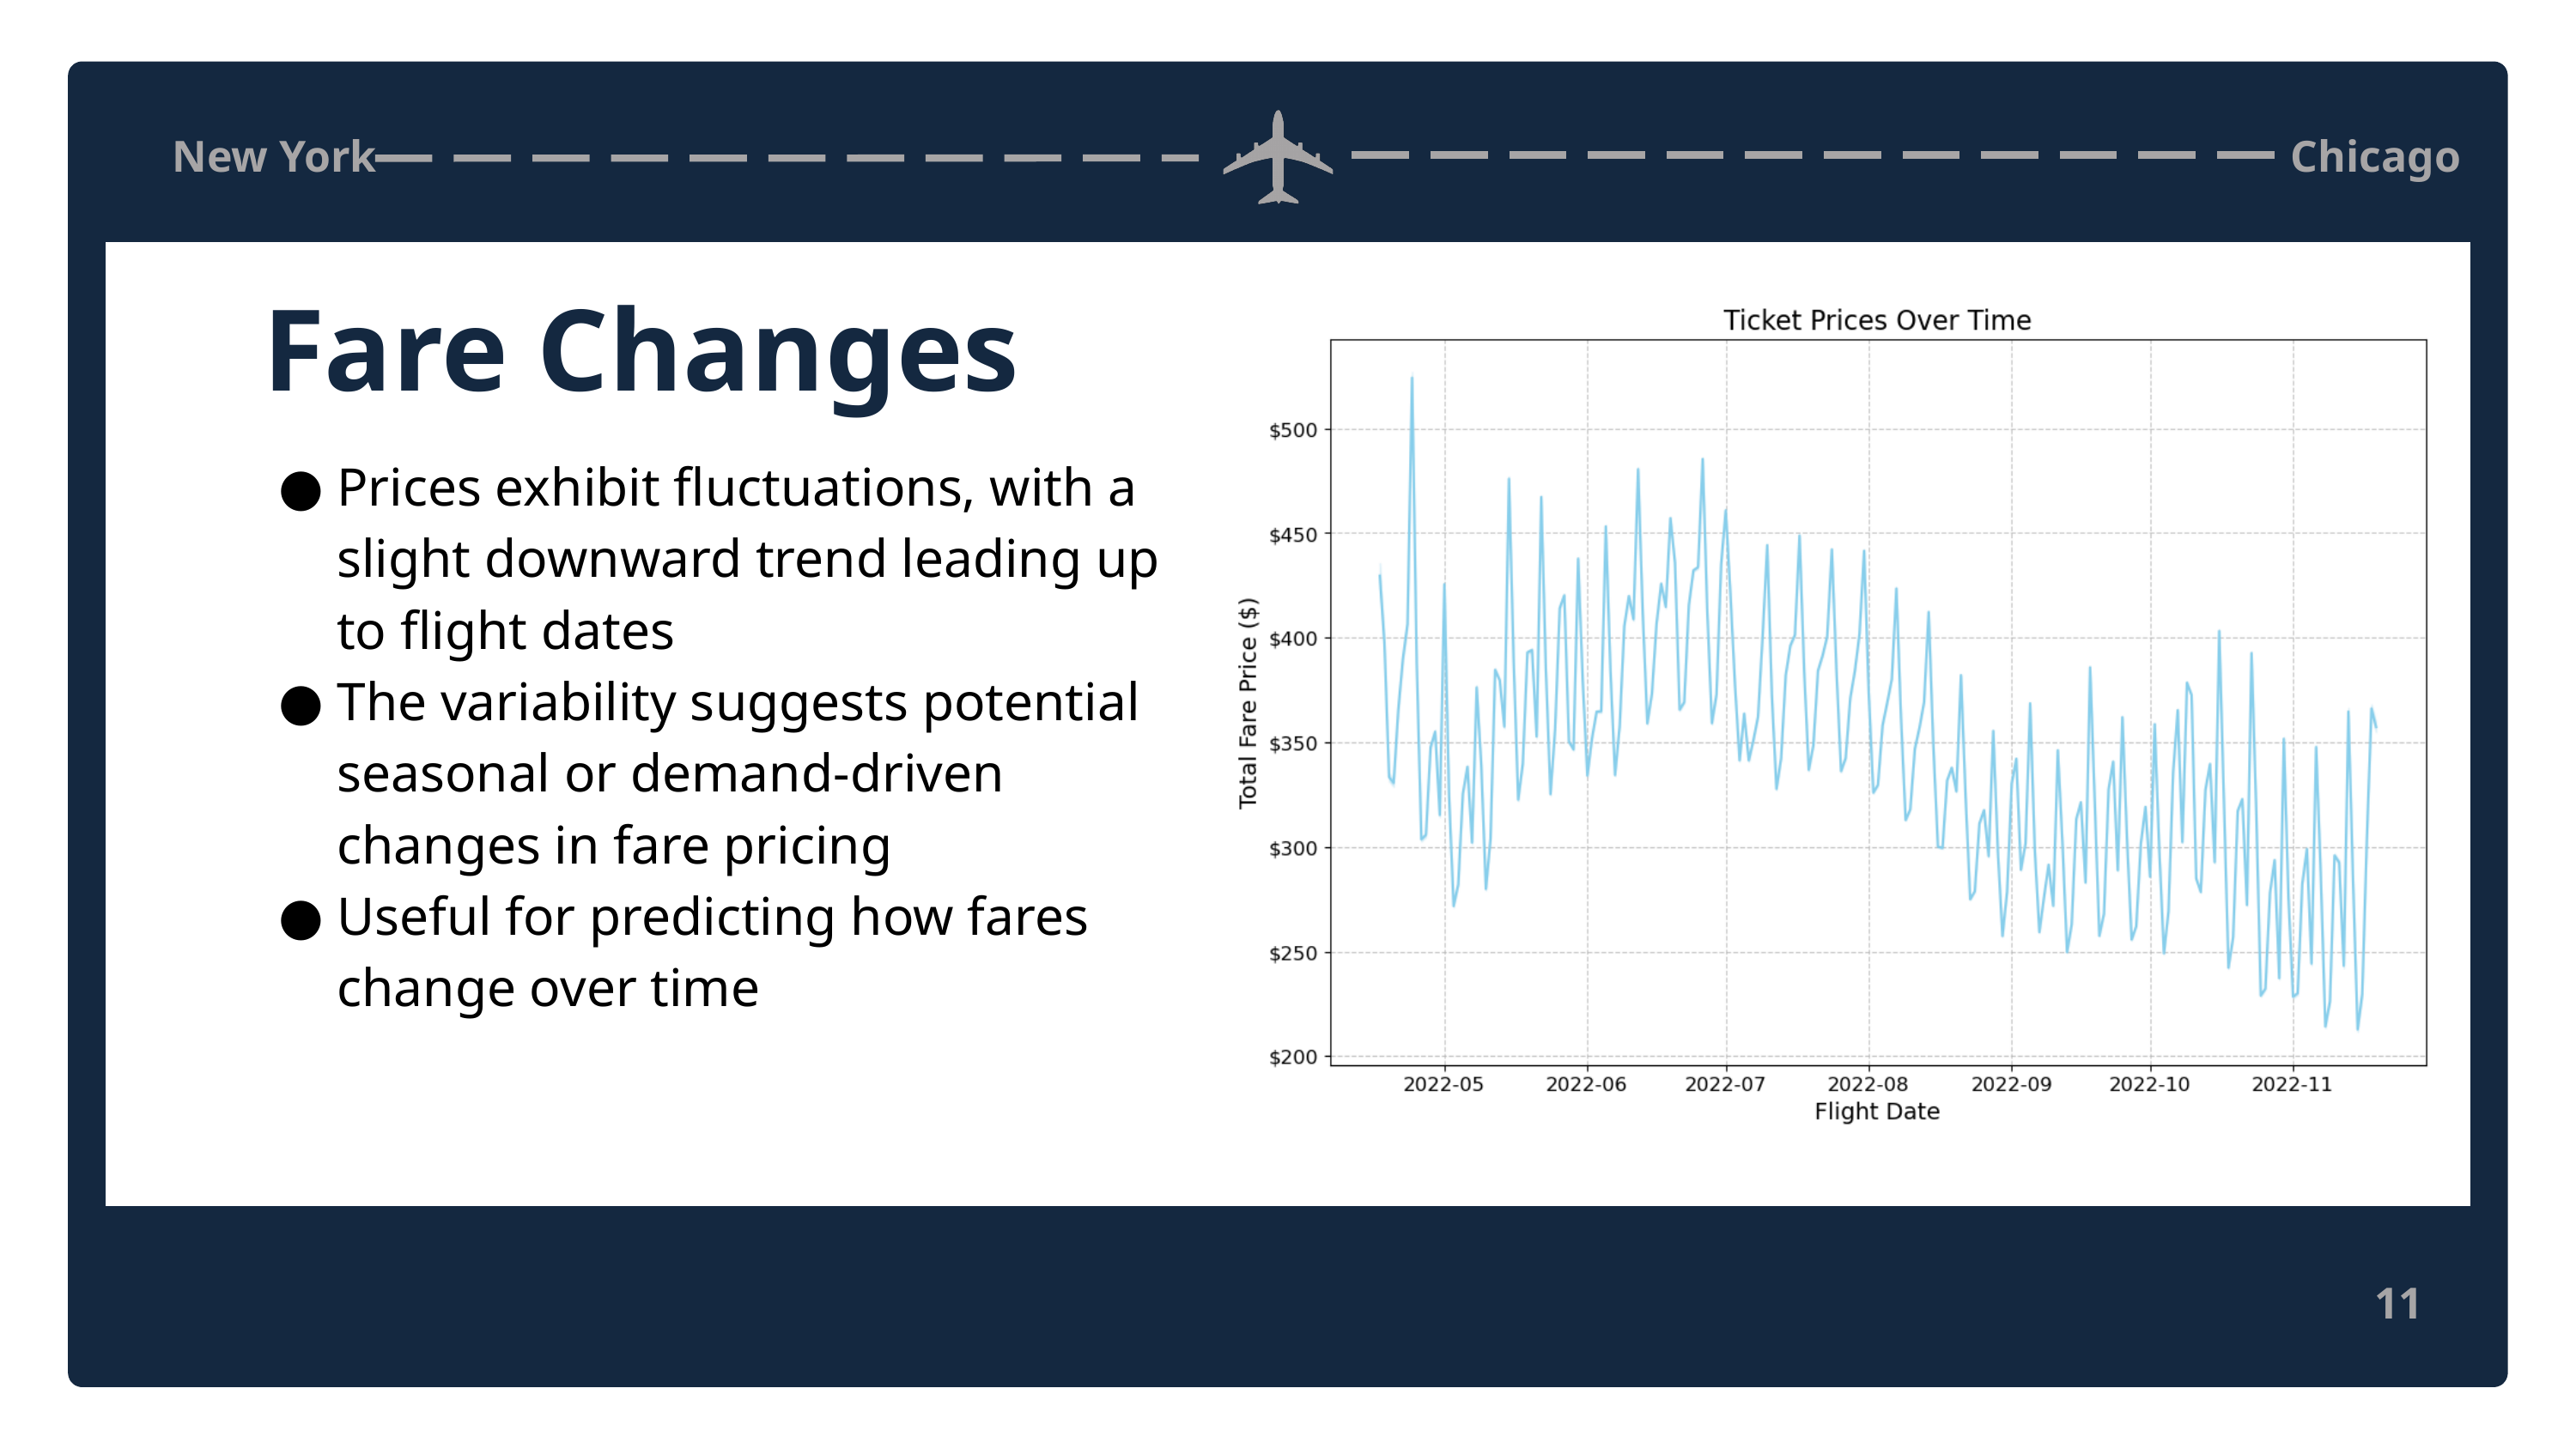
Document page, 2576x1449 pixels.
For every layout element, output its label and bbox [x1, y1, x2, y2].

text_box [172, 108, 2462, 205]
picture [1227, 297, 2437, 1135]
text_box [105, 241, 2471, 1207]
text_box [76, 69, 2500, 1379]
